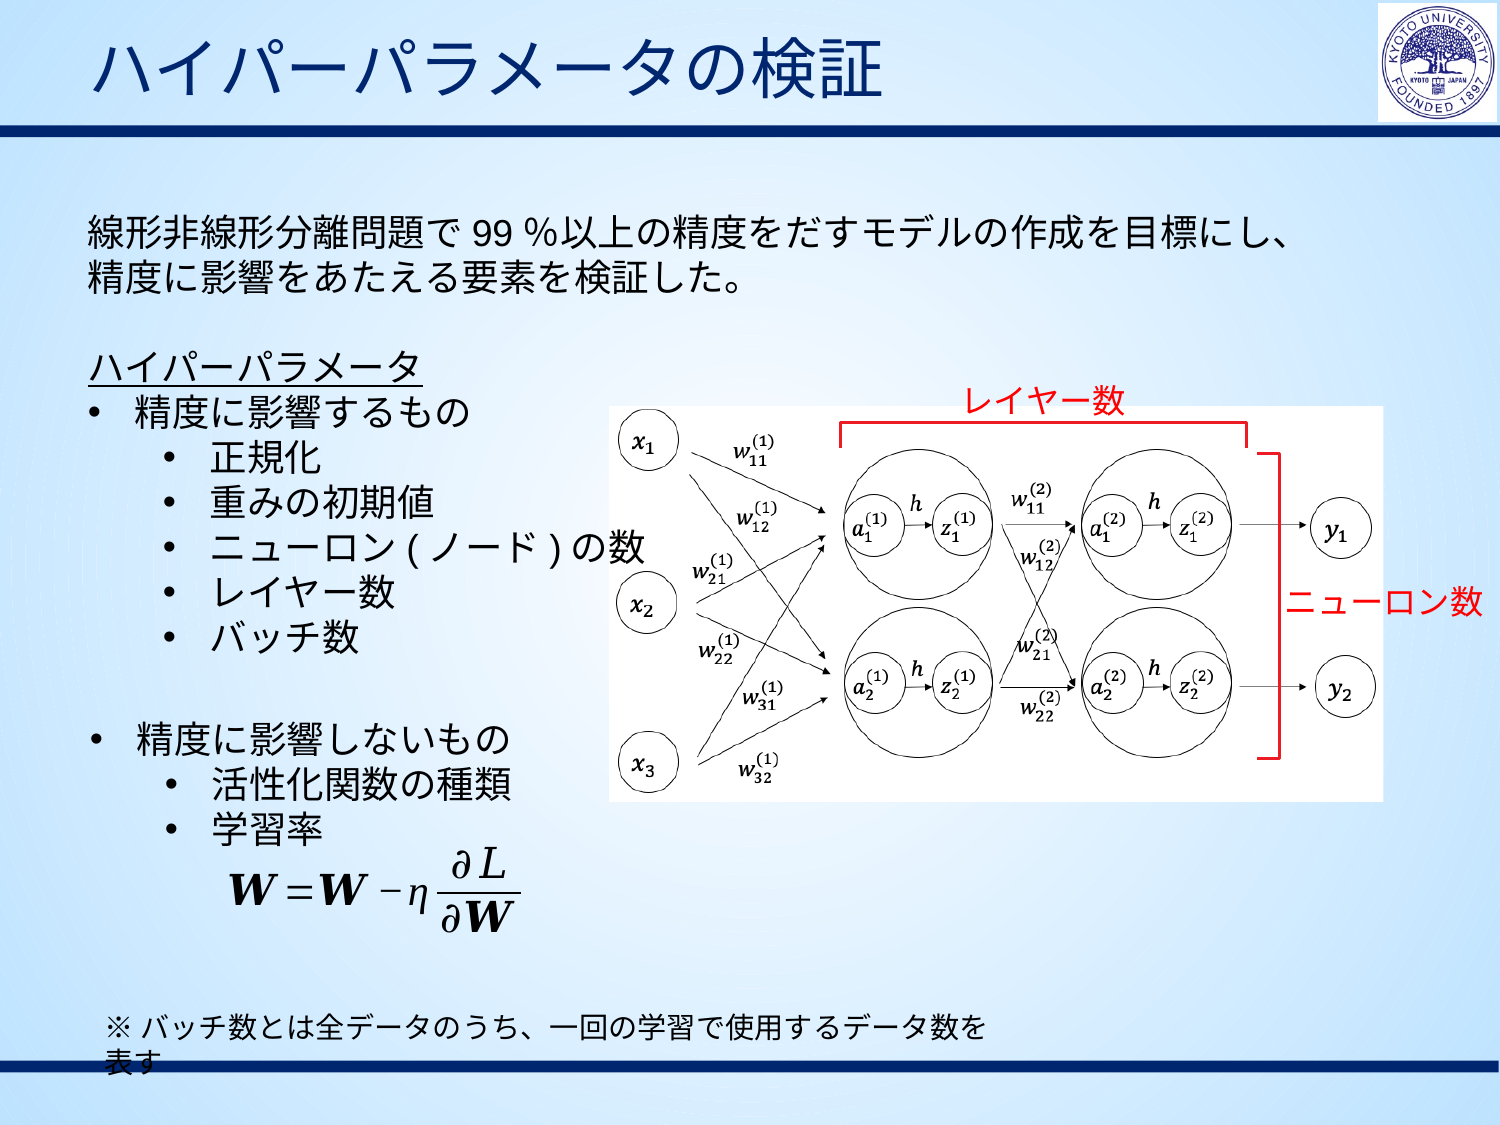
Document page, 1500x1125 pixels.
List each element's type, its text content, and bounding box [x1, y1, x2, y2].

text_box ※バッチ数とは全データのうち、一回の学習で使用するデータ数を表す [89, 1001, 1005, 1087]
picture [608, 406, 1384, 802]
title ハイパーパラメータの検証 [73, 15, 1424, 119]
picture [1378, 3, 1497, 122]
text_box レイヤー数 [946, 372, 1141, 404]
text_box ニューロン数 [1388, 573, 1499, 629]
